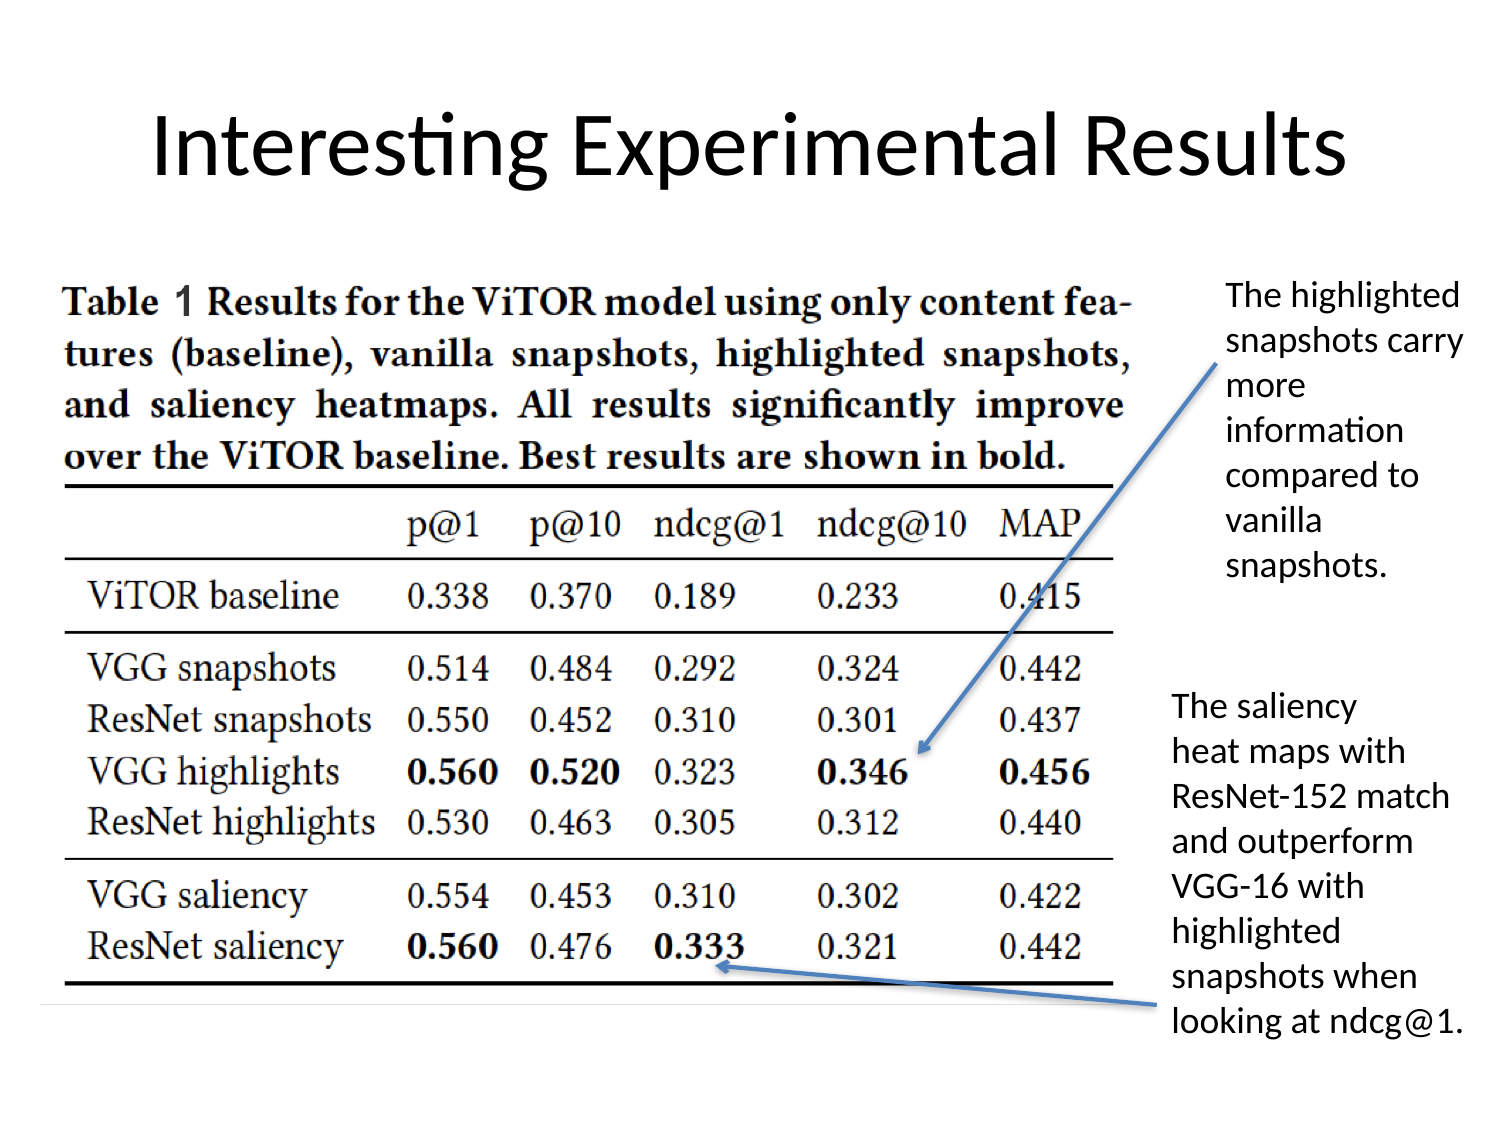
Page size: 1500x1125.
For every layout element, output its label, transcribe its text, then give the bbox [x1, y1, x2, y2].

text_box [871, 409, 1263, 709]
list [0, 262, 1223, 1006]
text_box The saliency heat maps with ResNet-152 match and outperform VGG-16 with highlighted snapshots when looking at ndcg@1. [1156, 673, 1489, 1048]
text_box The highlighted snapshots carry more information compared to vanilla snapshots. [1224, 262, 1489, 593]
title Interesting Experimental Results [75, 45, 1425, 233]
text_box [714, 965, 1157, 1006]
